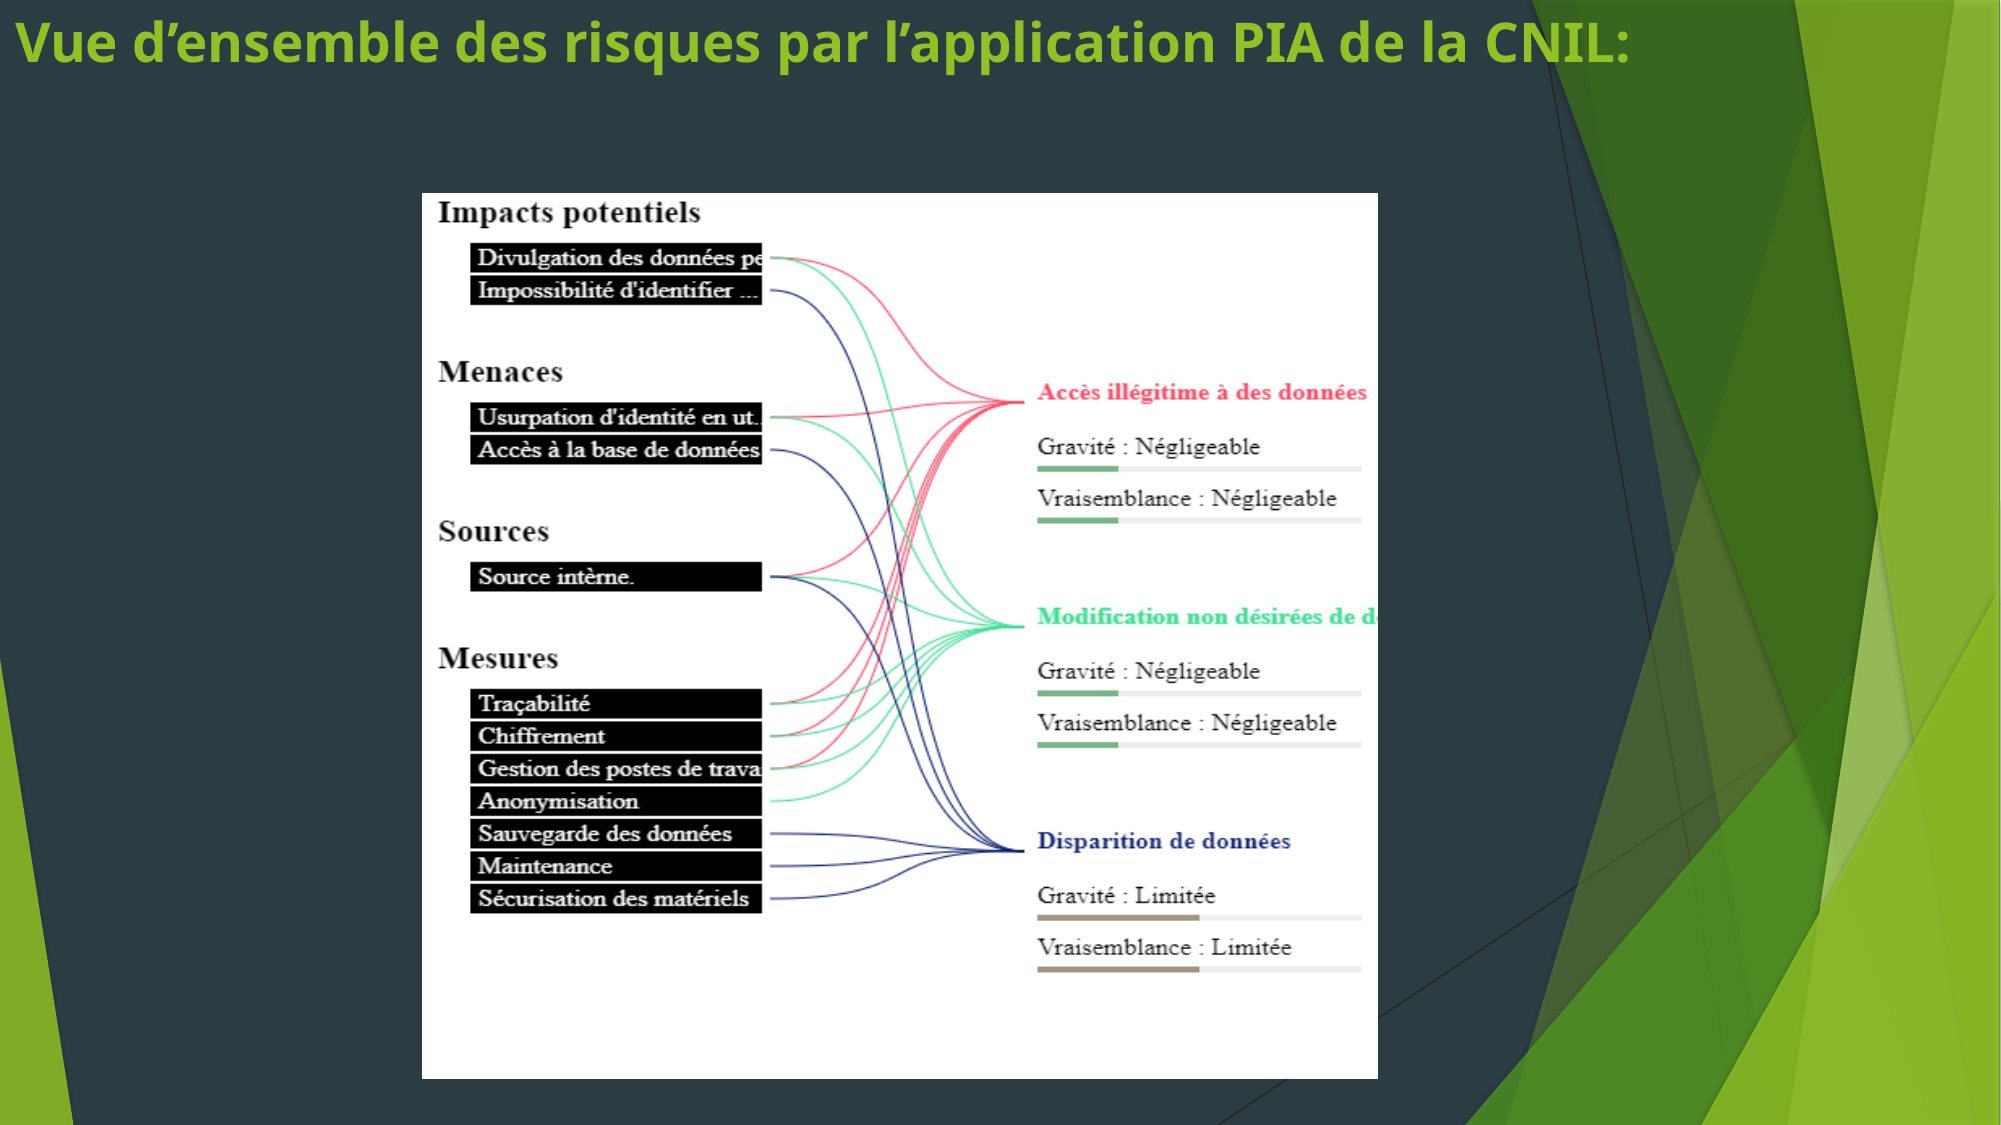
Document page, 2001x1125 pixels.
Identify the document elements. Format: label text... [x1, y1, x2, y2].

picture [422, 192, 1378, 1079]
title Vue d’ensemble des risques par l’application PIA de la CNIL: [0, 0, 2000, 82]
